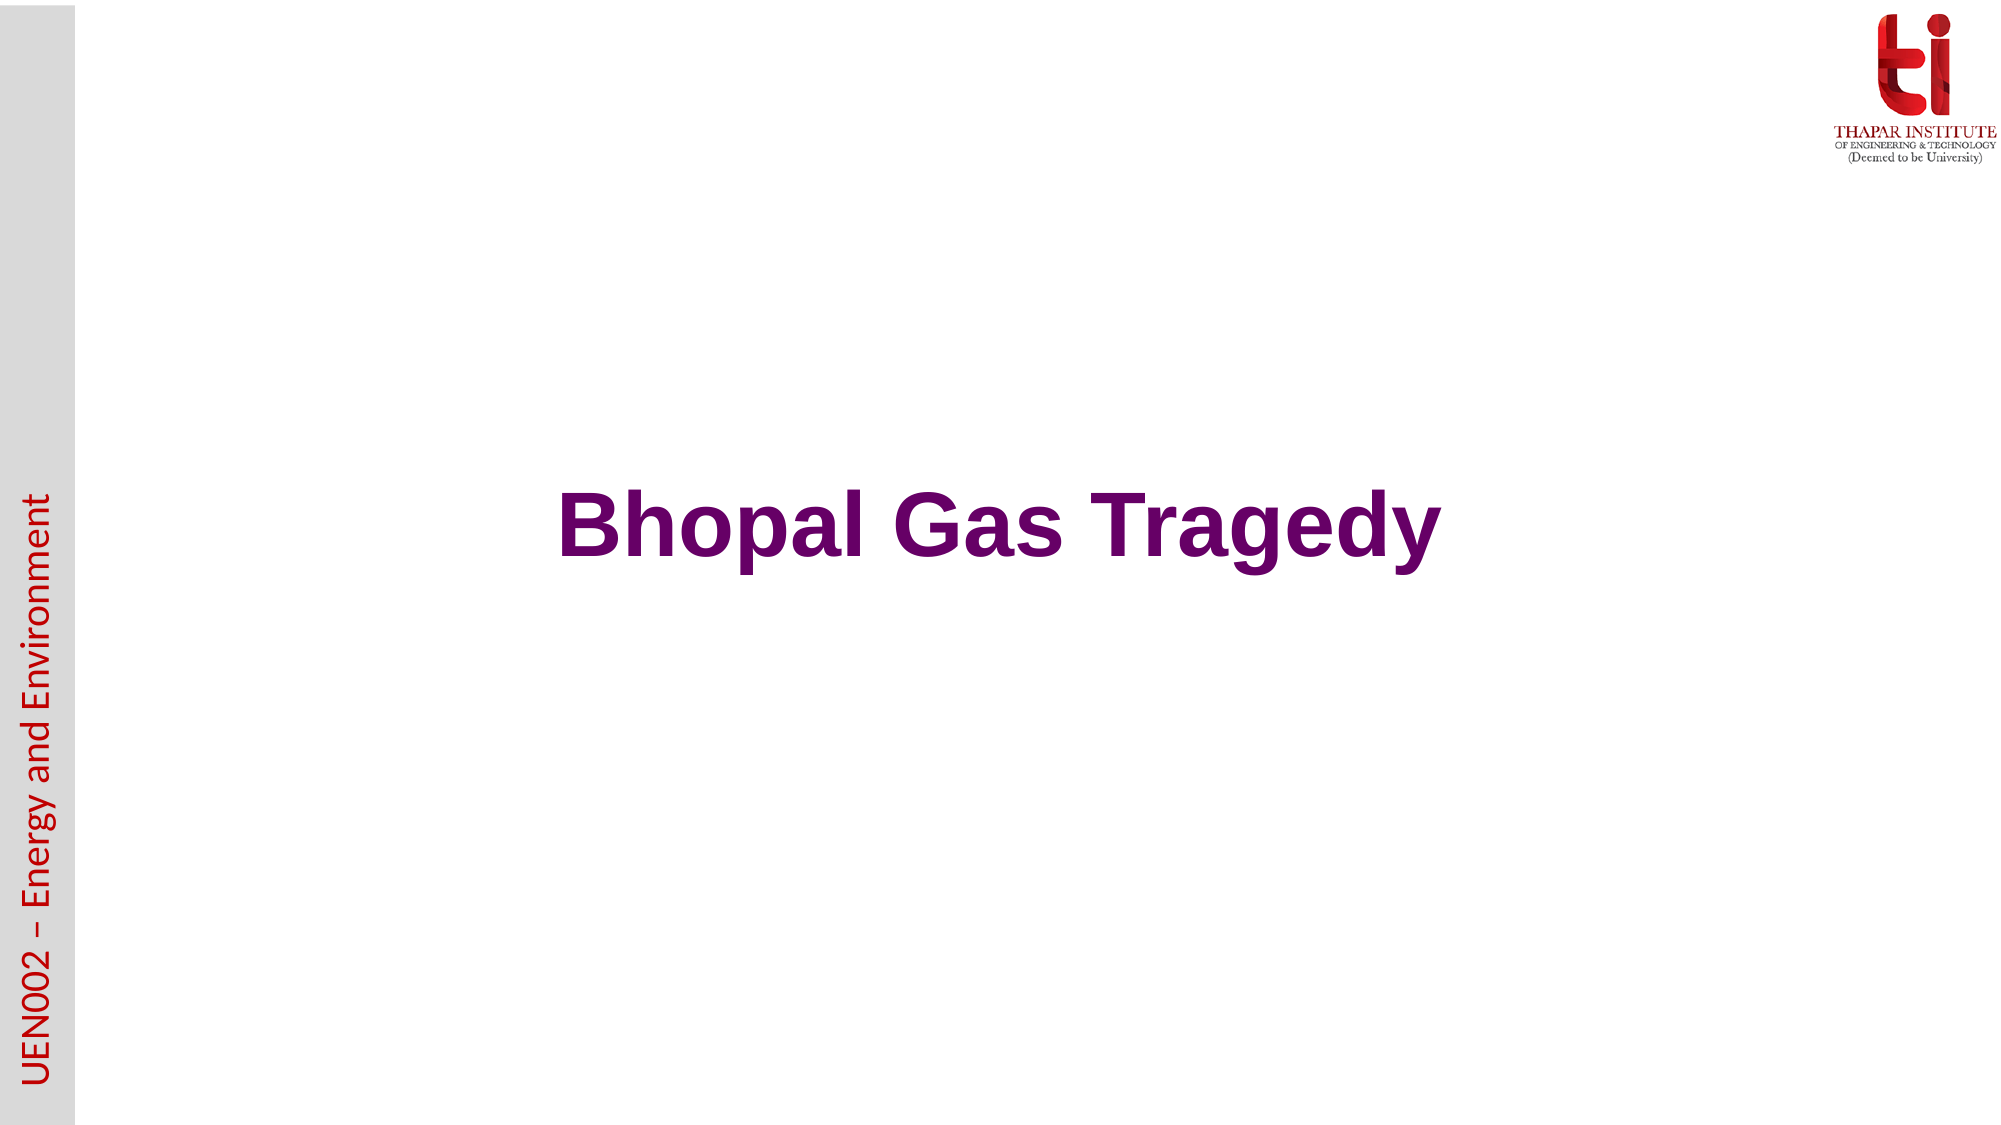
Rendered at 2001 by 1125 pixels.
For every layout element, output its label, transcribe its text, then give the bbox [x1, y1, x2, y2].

text_box Bhopal Gas Tragedy [157, 457, 1842, 582]
picture [1830, 3, 2000, 174]
